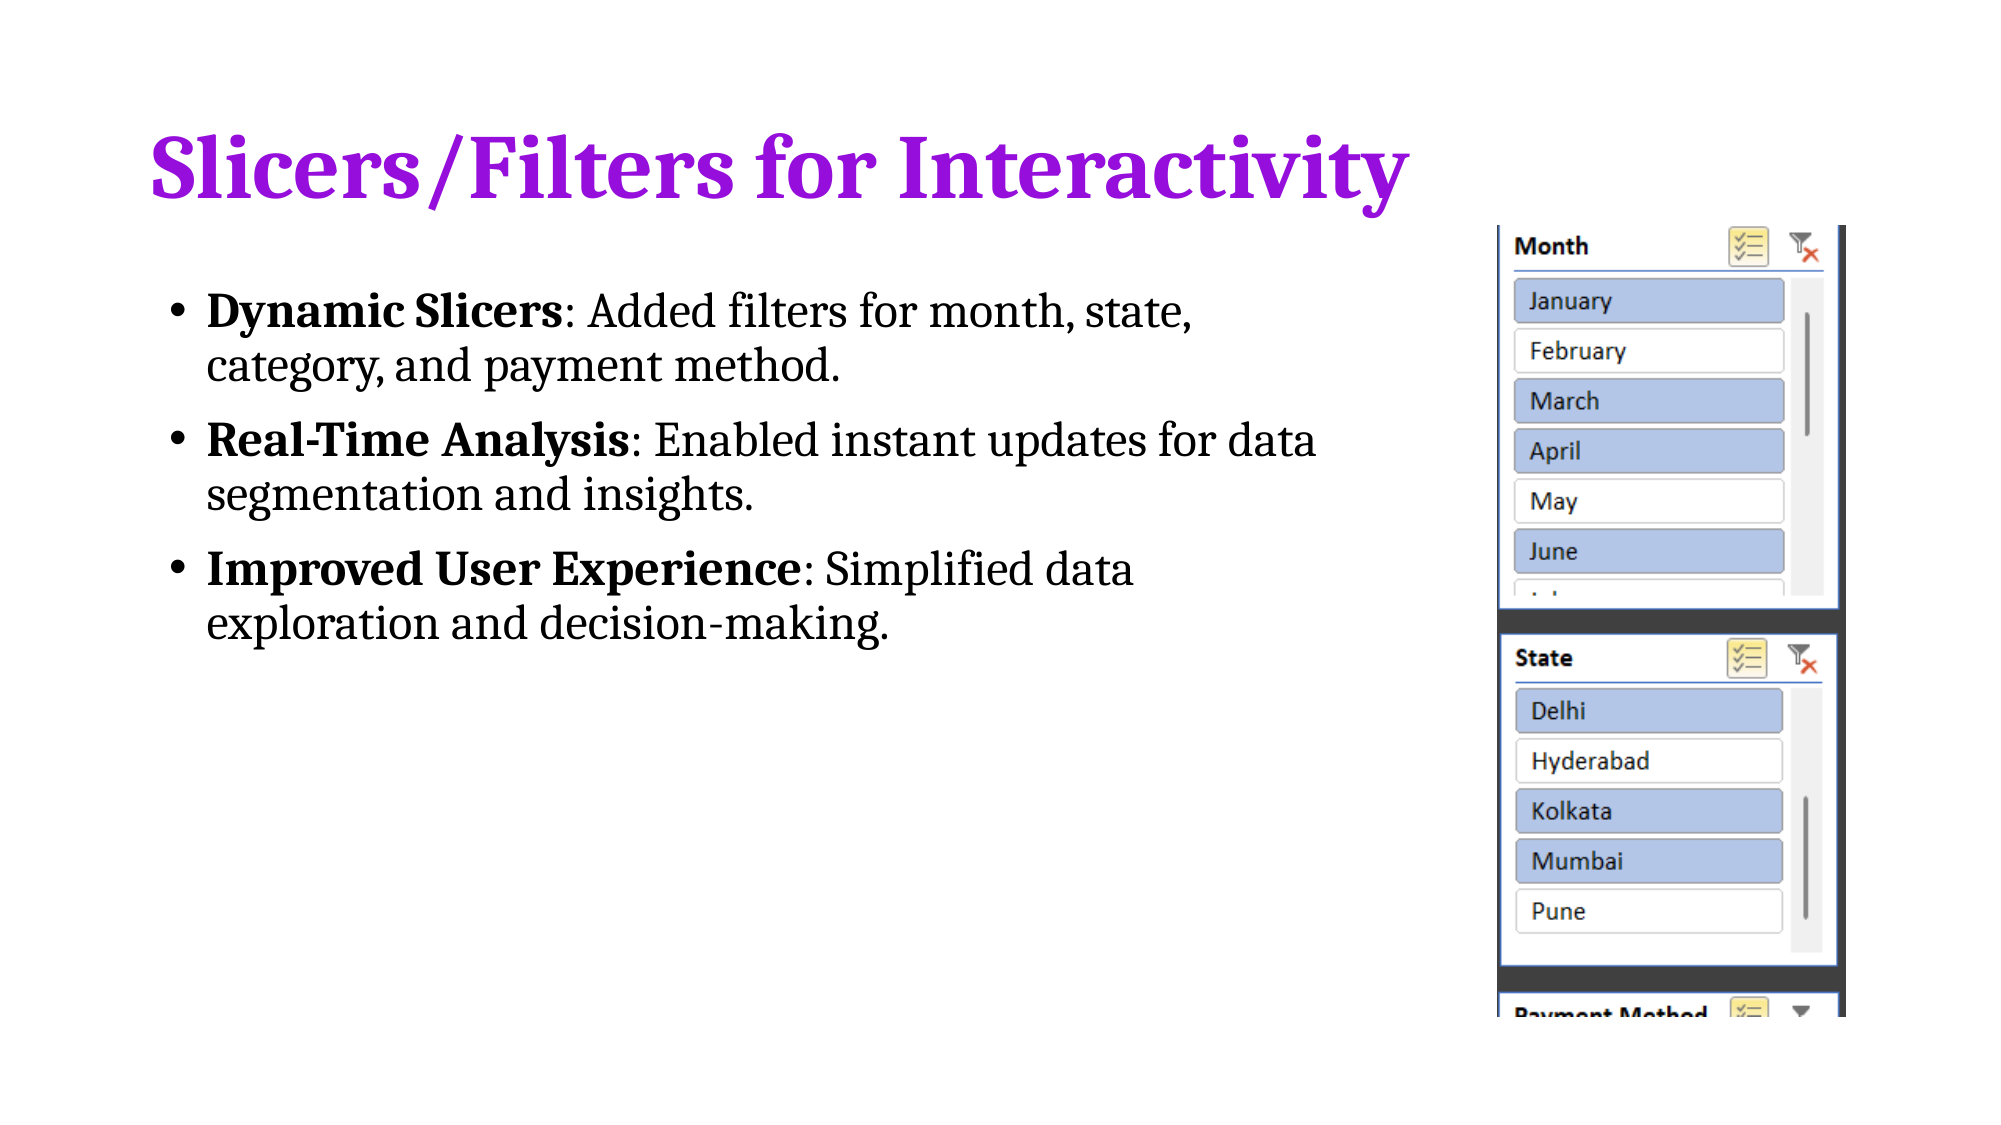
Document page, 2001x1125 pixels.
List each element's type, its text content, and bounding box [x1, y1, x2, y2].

list Dynamic Slicers: Added filters for month, state, category, and payment method. Real-Time Analysis: Enabled instant updates for data segmentation and insights. Improved User Experience: Simplified data exploration and decision-making. [154, 277, 1378, 992]
title Slicers/Filters for Interactivity [137, 59, 1863, 278]
picture [1497, 225, 1846, 1017]
